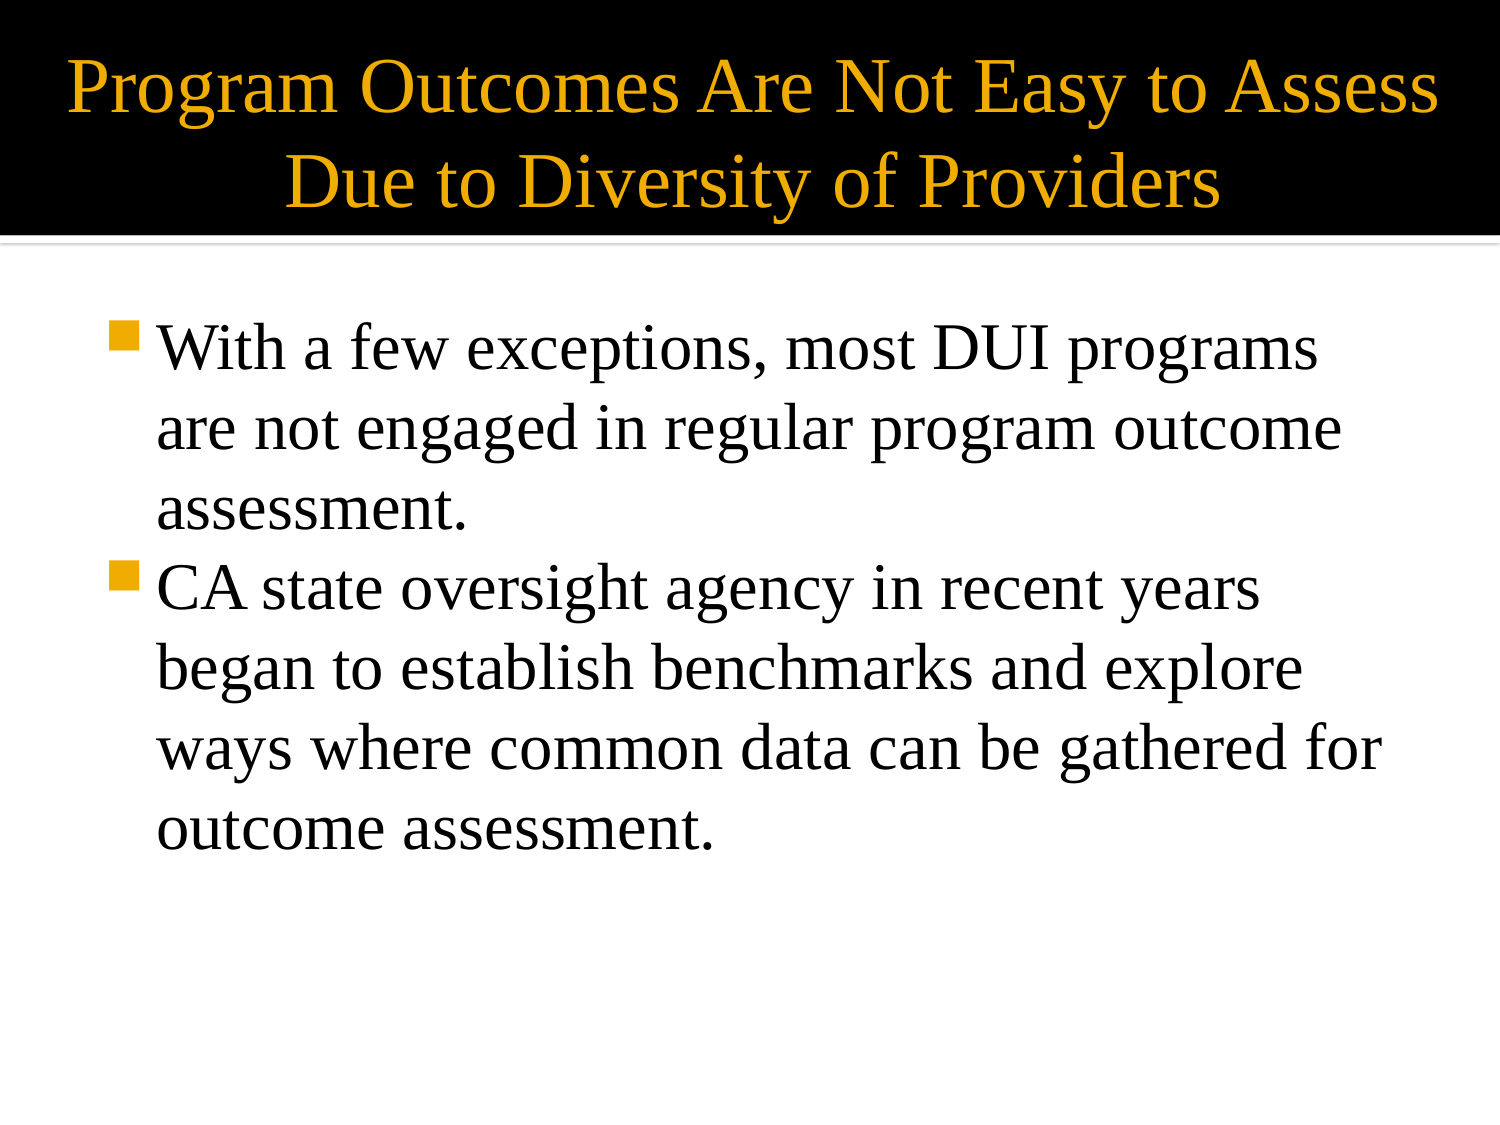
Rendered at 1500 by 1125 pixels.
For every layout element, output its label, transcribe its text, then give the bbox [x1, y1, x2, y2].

list With a few exceptions, most DUI programs are not engaged in regular program outcome assessment. CA state oversight agency in recent years began to establish benchmarks and explore ways where common data can be gathered for outcome assessment. [75, 287, 1425, 1030]
title Program Outcomes Are Not Easy to Assess Due to Diversity of Providers [37, 25, 1463, 231]
